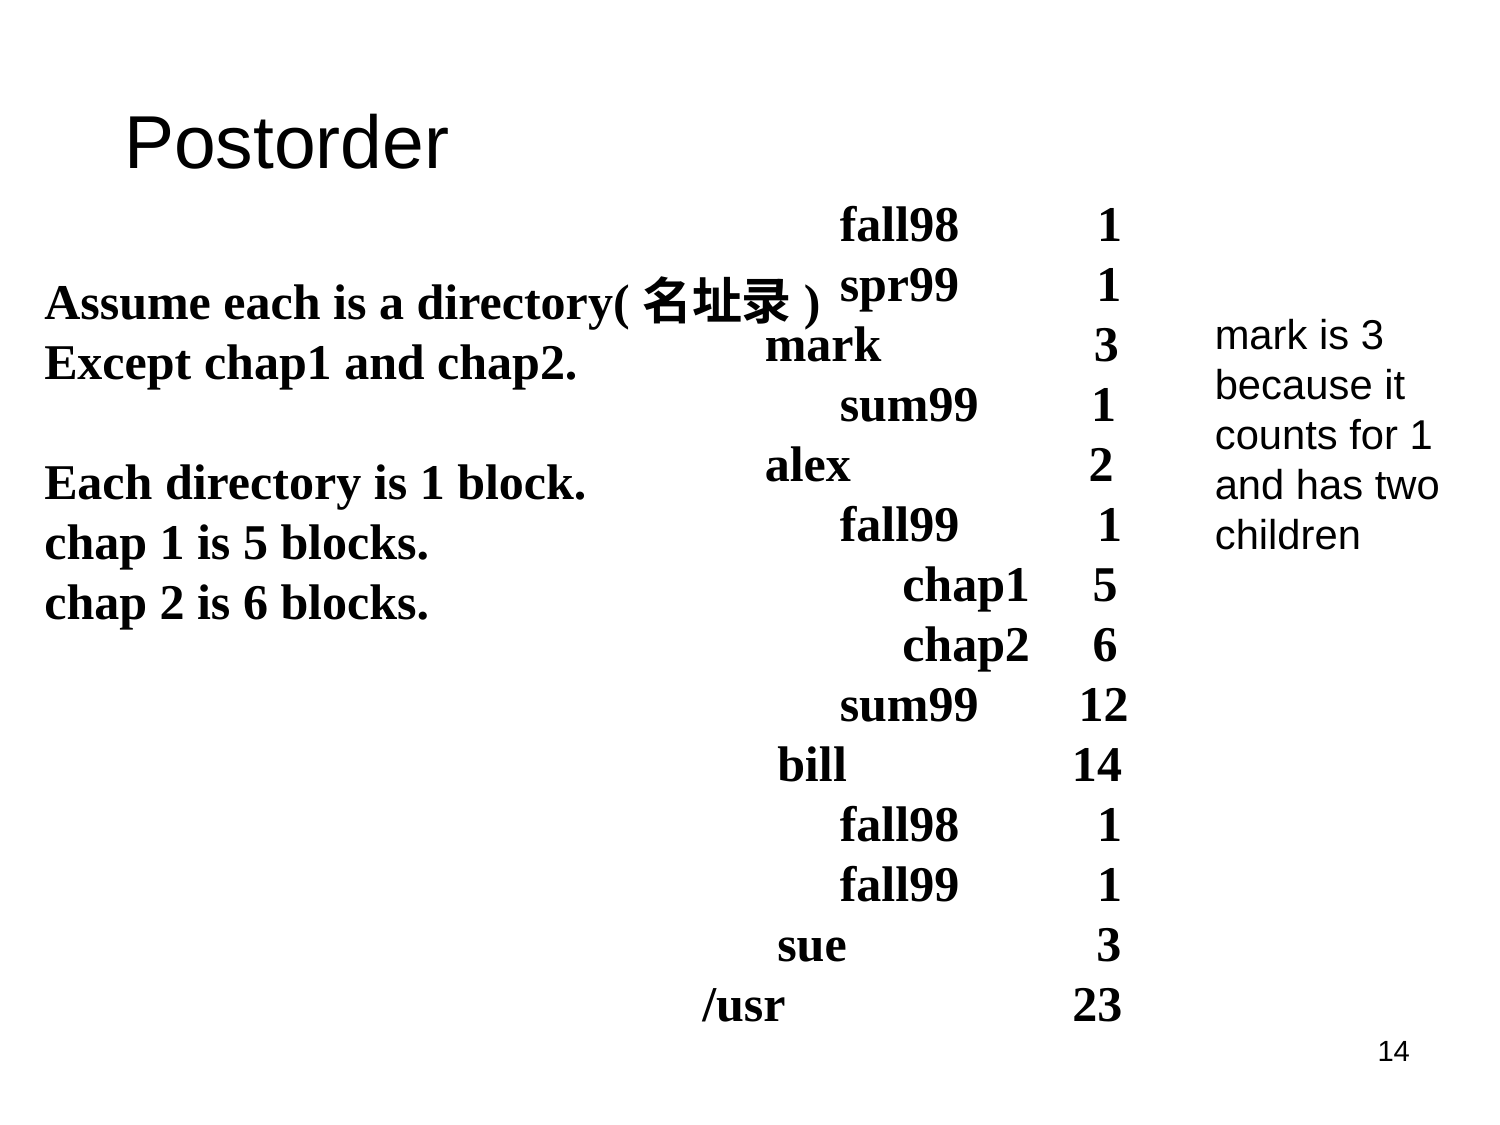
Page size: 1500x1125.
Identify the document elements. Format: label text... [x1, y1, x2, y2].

title Postorder [75, 45, 499, 233]
slide_number 14 [1074, 1024, 1426, 1103]
text_box mark is 3 because it counts for 1 and has two children [1200, 299, 1475, 565]
text_box Assume each is a directory(名址录) Except chap1 and chap2. Each directory is 1 block. chap 1 is 5 blocks. chap 2 is 6 blocks. [29, 262, 836, 638]
text_box fall98 1 spr99 1 mark 3 sum99 1 alex 2 fall99 1 chap1 5 chap2 6 sum99 12 bill 14 fall98 1 fall99 1 sue 3 /usr 23 [687, 183, 1275, 1039]
